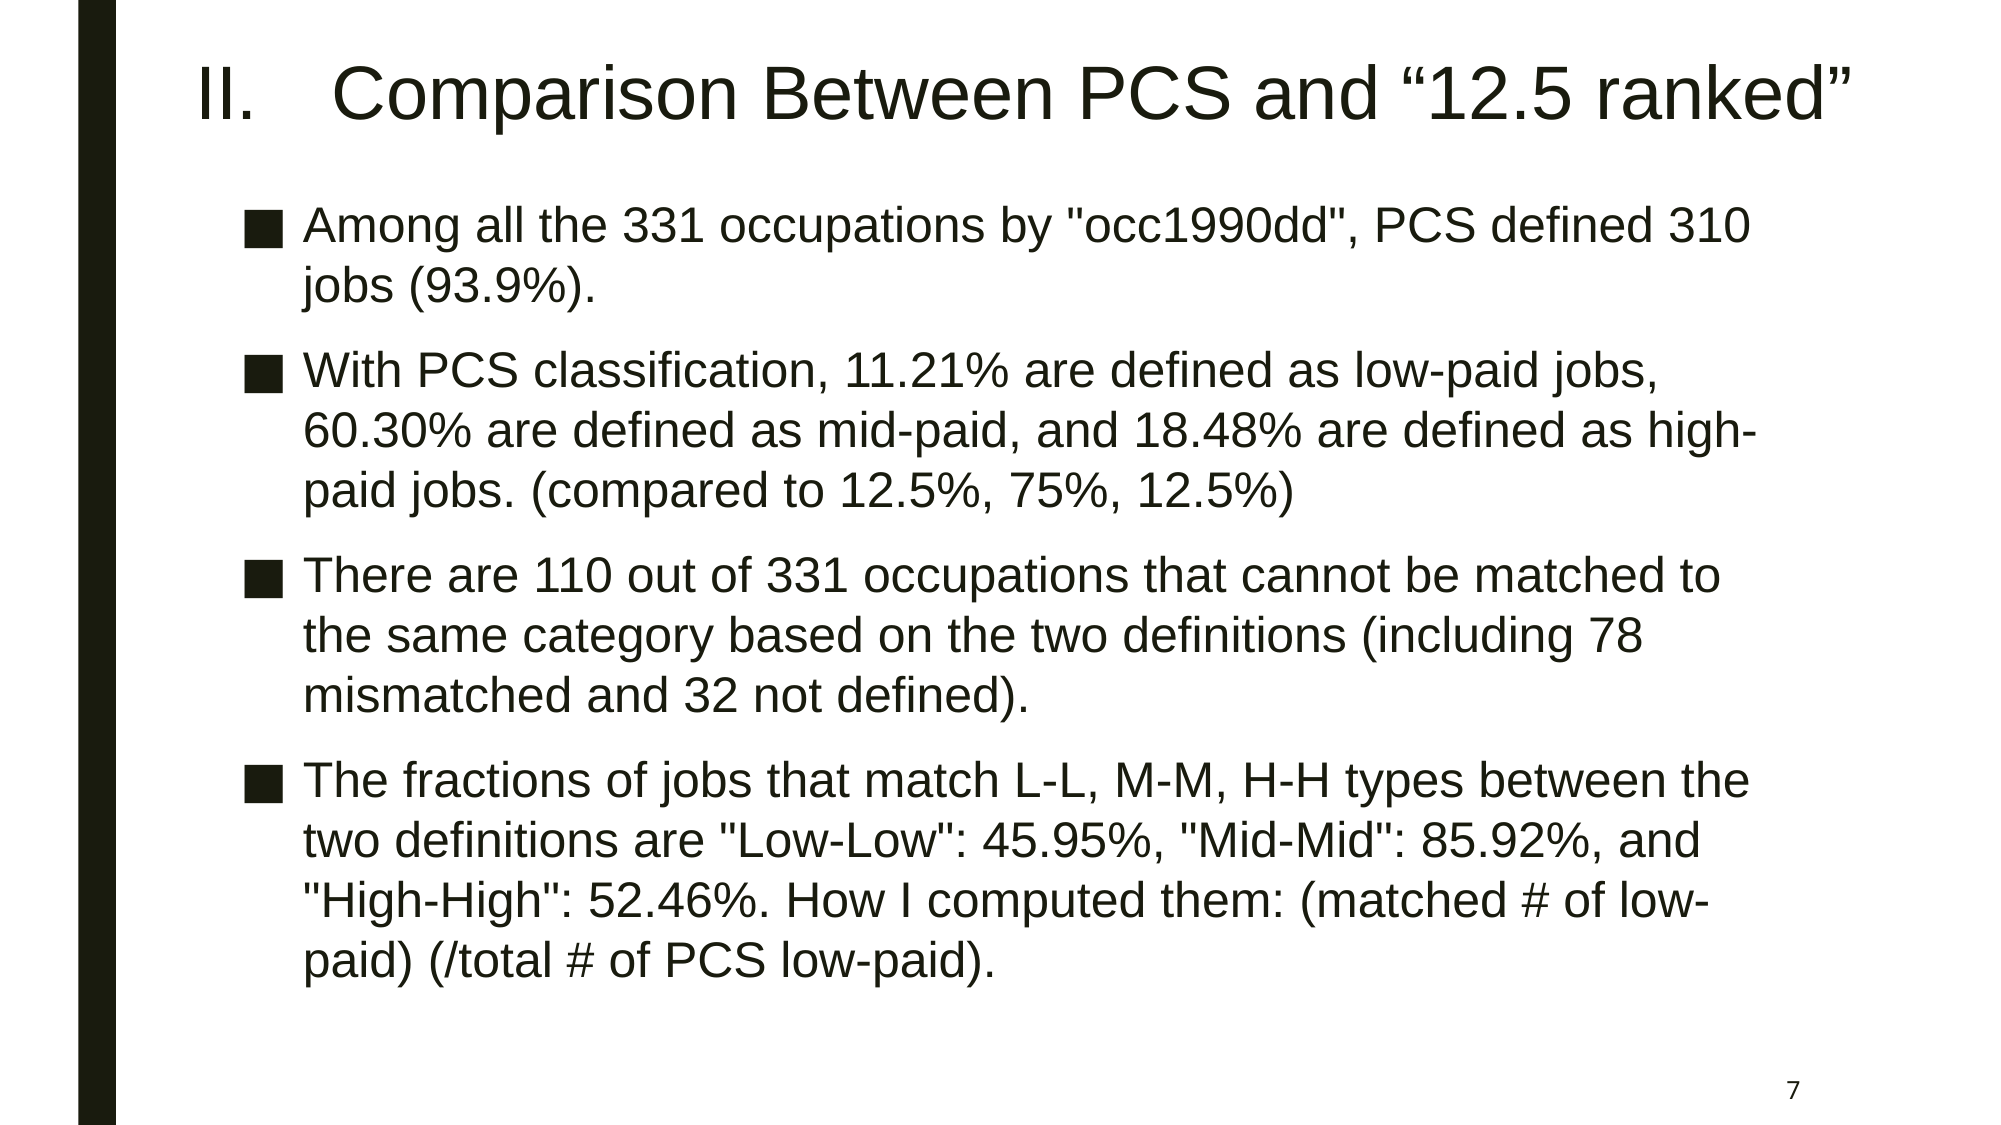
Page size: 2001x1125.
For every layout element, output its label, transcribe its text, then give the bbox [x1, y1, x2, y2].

list Among all the 331 occupations by "occ1990dd", PCS defined 310 jobs (93.9%). With PCS classification, 11.21% are defined as low-paid jobs, 60.30% are defined as mid-paid, and 18.48% are defined as high-paid jobs. (compared to 12.5%, 75%, 12.5%) There are 110 out of 331 occupations that cannot be matched to the same category based on the two definitions (including 78 mismatched and 32 not defined). The fractions of jobs that match L-L, M-M, H-H types between the two definitions are "Low-Low": 45.95%, "Mid-Mid": 85.92%, and "High-High": 52.46%. How I computed them: (matched # of low-paid) (/total # of PCS low-paid). [225, 185, 1800, 530]
title II. Comparison Between PCS and “12.5 ranked” [180, 47, 1933, 163]
slide_number 7 [1553, 1058, 1816, 1125]
